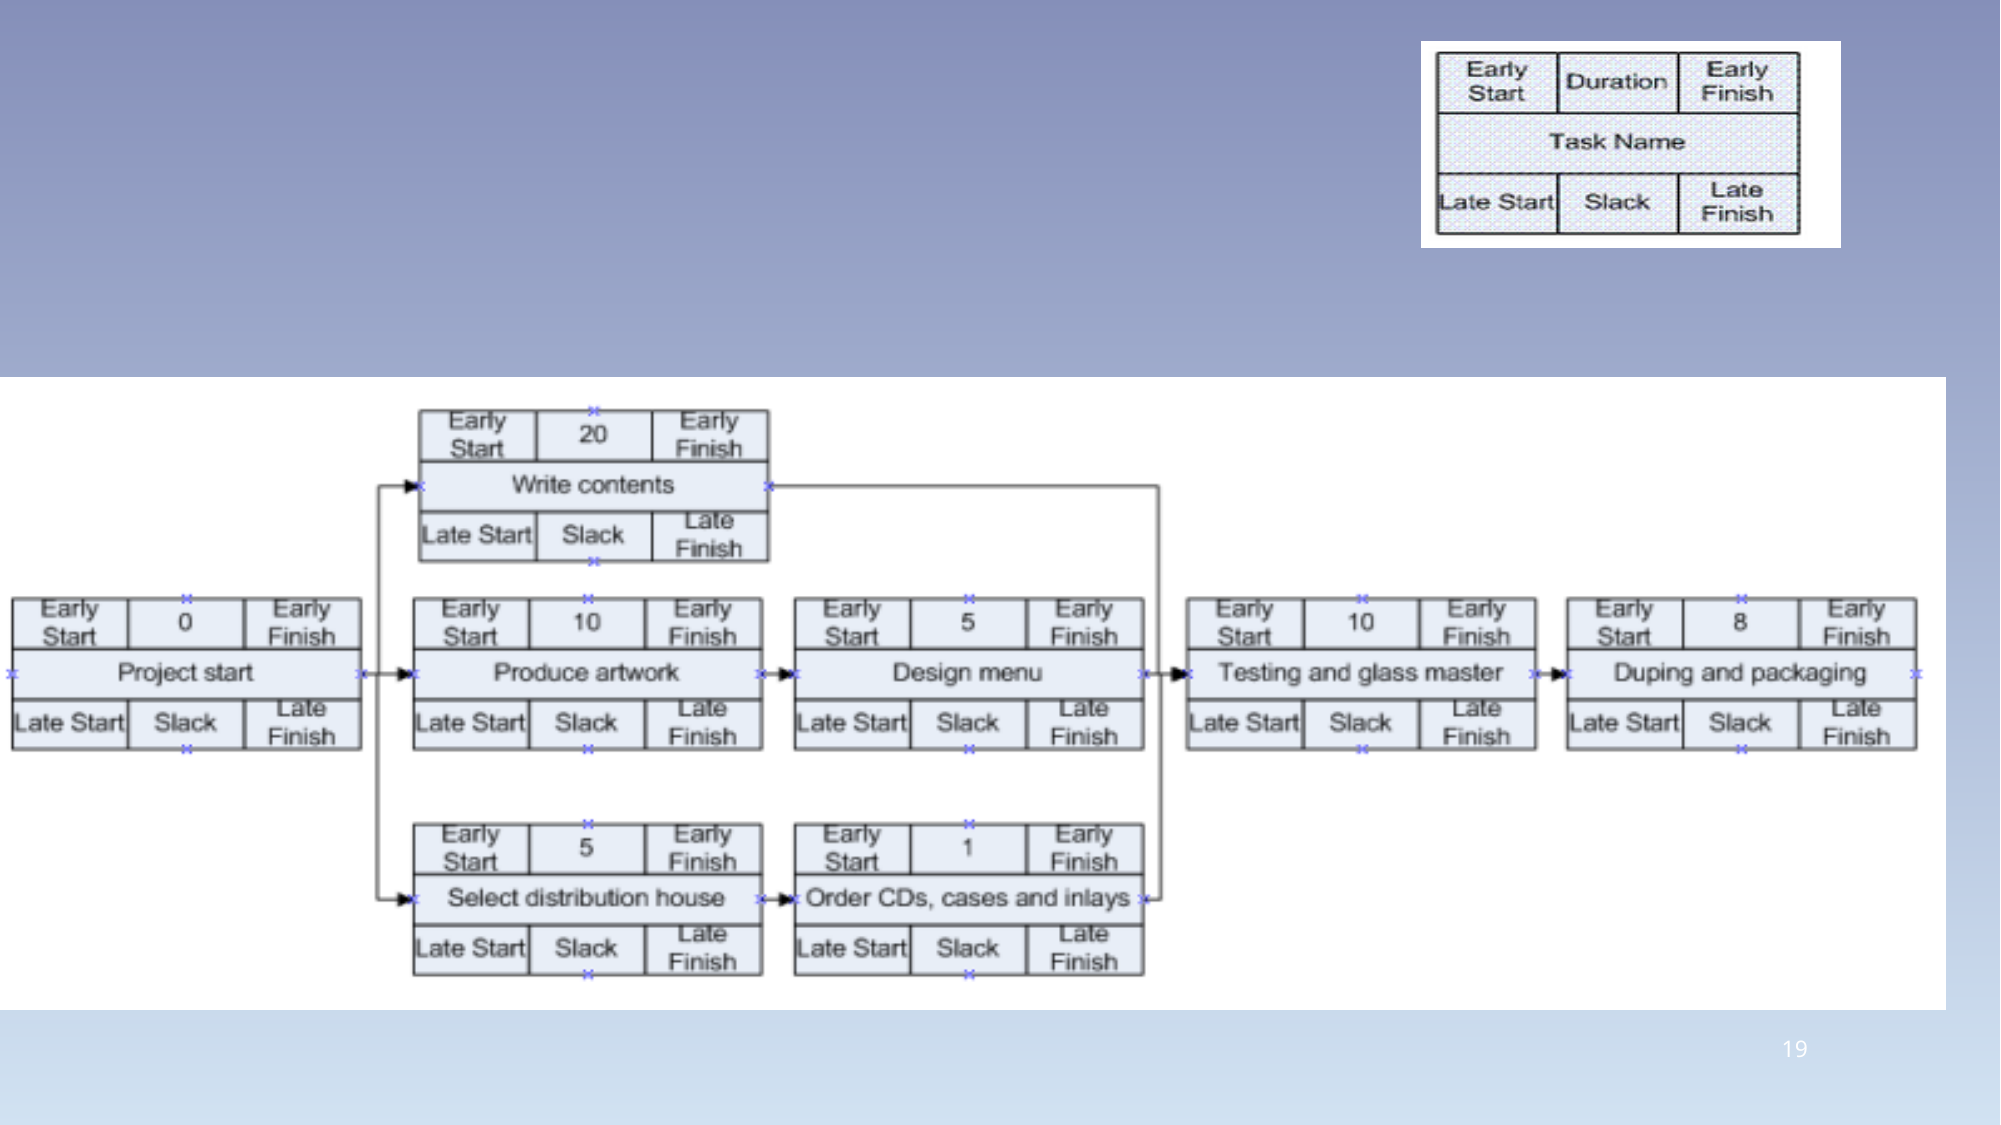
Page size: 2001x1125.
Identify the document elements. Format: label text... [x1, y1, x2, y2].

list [0, 376, 1946, 1010]
slide_number 19 [1764, 1019, 1825, 1080]
picture [1421, 41, 1841, 248]
